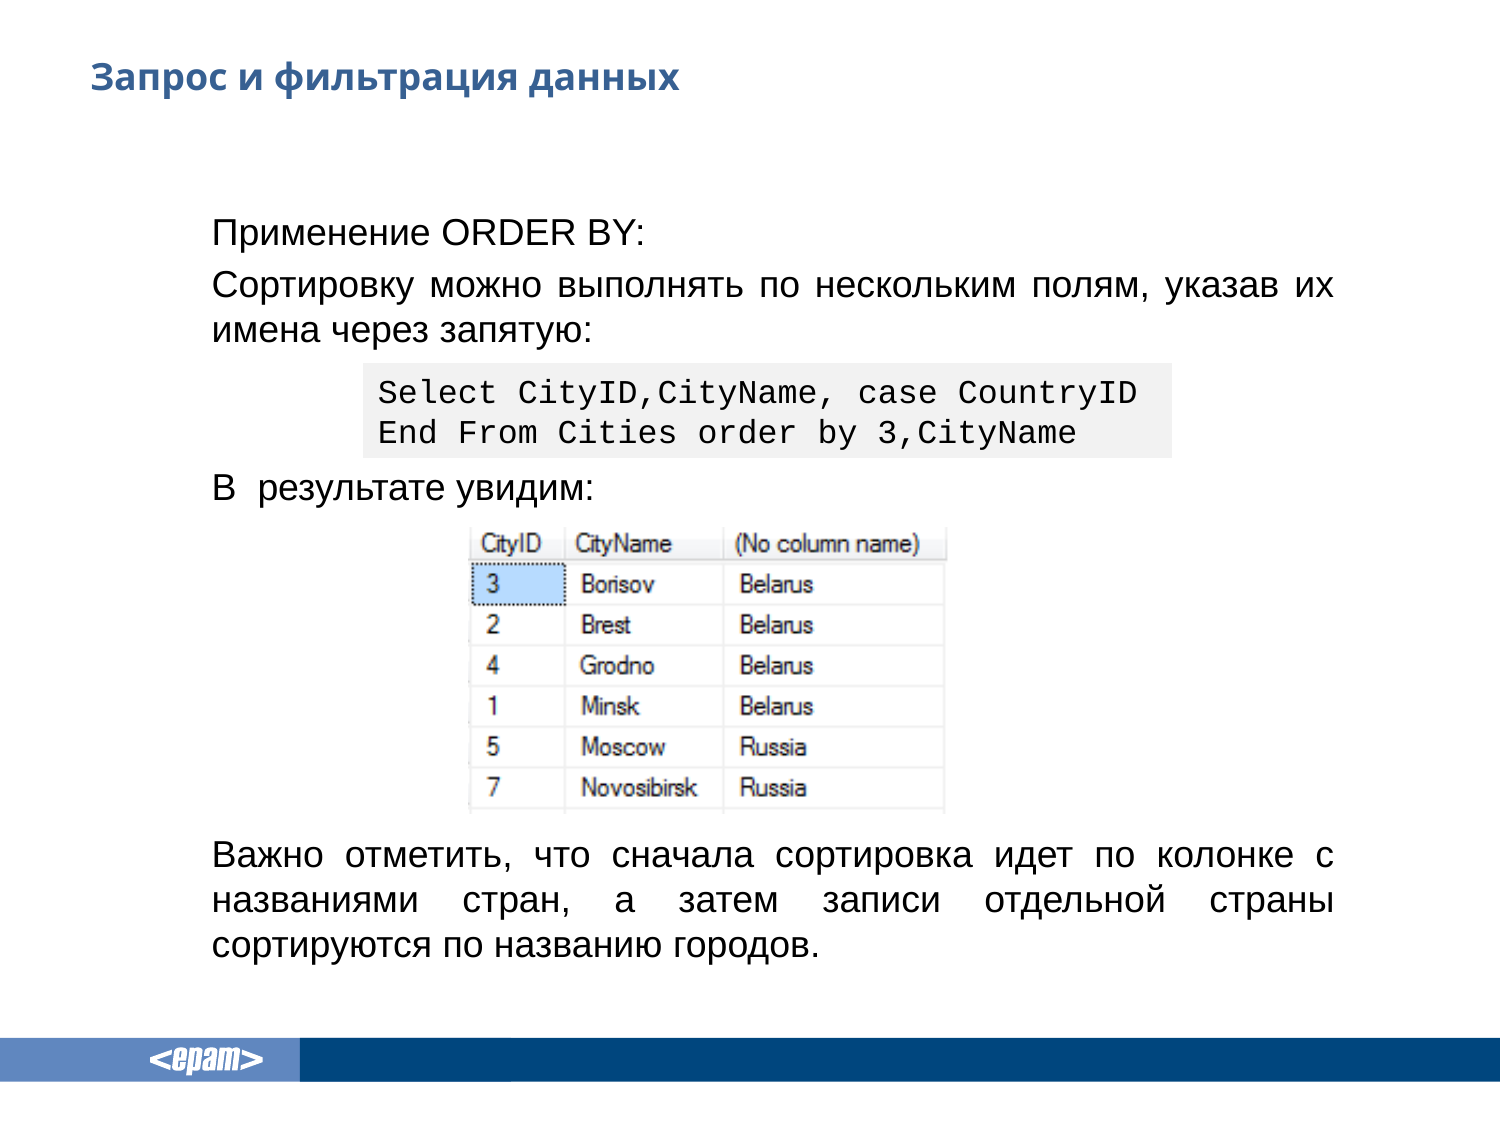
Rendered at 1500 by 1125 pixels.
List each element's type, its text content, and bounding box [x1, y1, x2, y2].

picture [468, 527, 950, 814]
list Применение ORDER BY: Сортировку можно выполнять по нескольким полям, указав их имена через запятую: В результате увидим: Важно отметить, что сначала сортировка идет по колонке с названиями стран, а затем записи отдельной страны сортируются по названию городов. [150, 200, 1350, 988]
text_box Select CityID,CityName, case CountryID End From Cities order by 3,CityName [363, 363, 1172, 458]
title Запрос и фильтрация данных [75, 45, 1425, 163]
